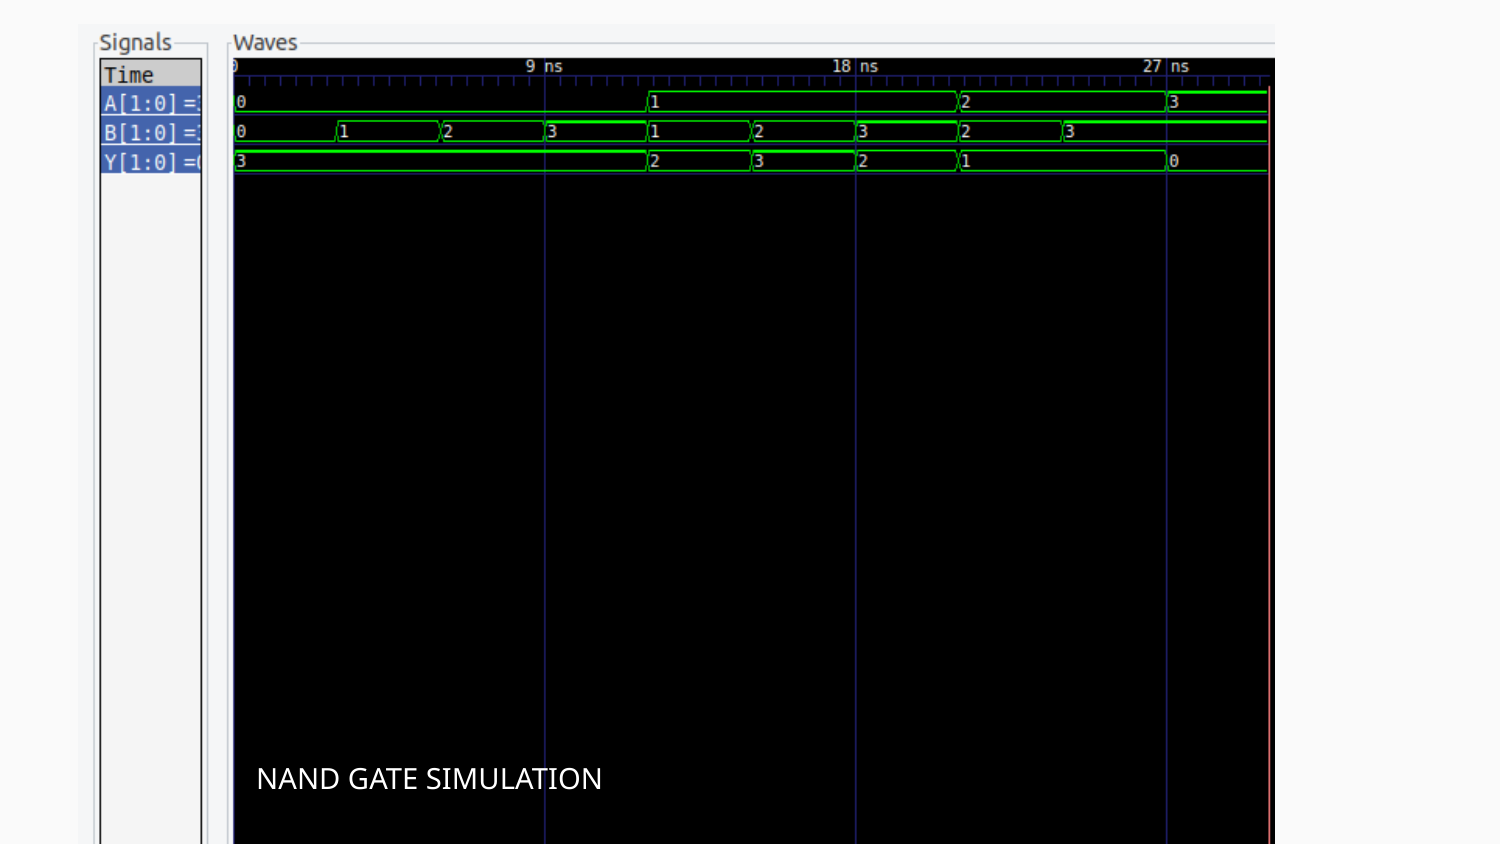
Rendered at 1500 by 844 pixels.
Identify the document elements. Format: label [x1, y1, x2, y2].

picture [78, 24, 1276, 844]
